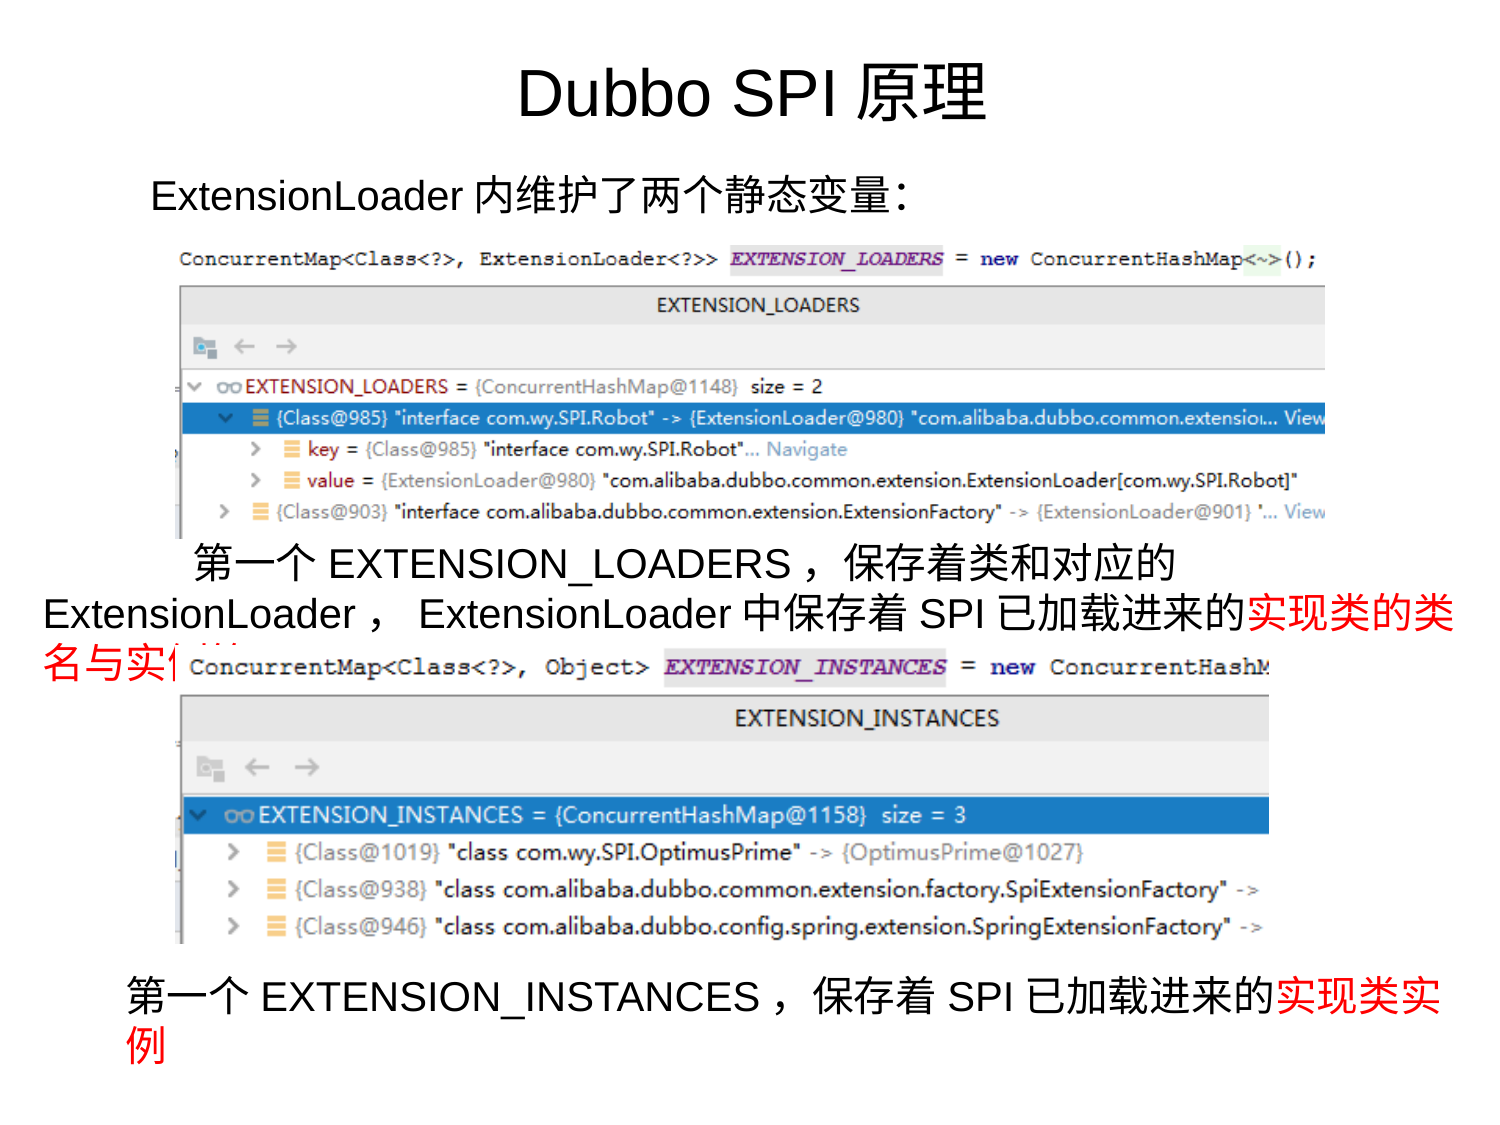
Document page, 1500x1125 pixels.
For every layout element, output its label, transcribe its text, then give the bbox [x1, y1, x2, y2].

picture [175, 245, 1325, 539]
text_box 第一个EXTENSION_INSTANCES，保存着SPI已加载进来的实现类实例 [110, 962, 1466, 1078]
picture [175, 645, 1269, 944]
text_box Dubbo SPI原理 [502, 42, 1356, 138]
text_box 第一个EXTENSION_LOADERS，保存着类和对应的ExtensionLoader，ExtensionLoader中保存着SPI已加载进来的实现类的类名与实例等 [27, 529, 1500, 695]
text_box ExtensionLoader内维护了两个静态变量： [135, 160, 1365, 226]
